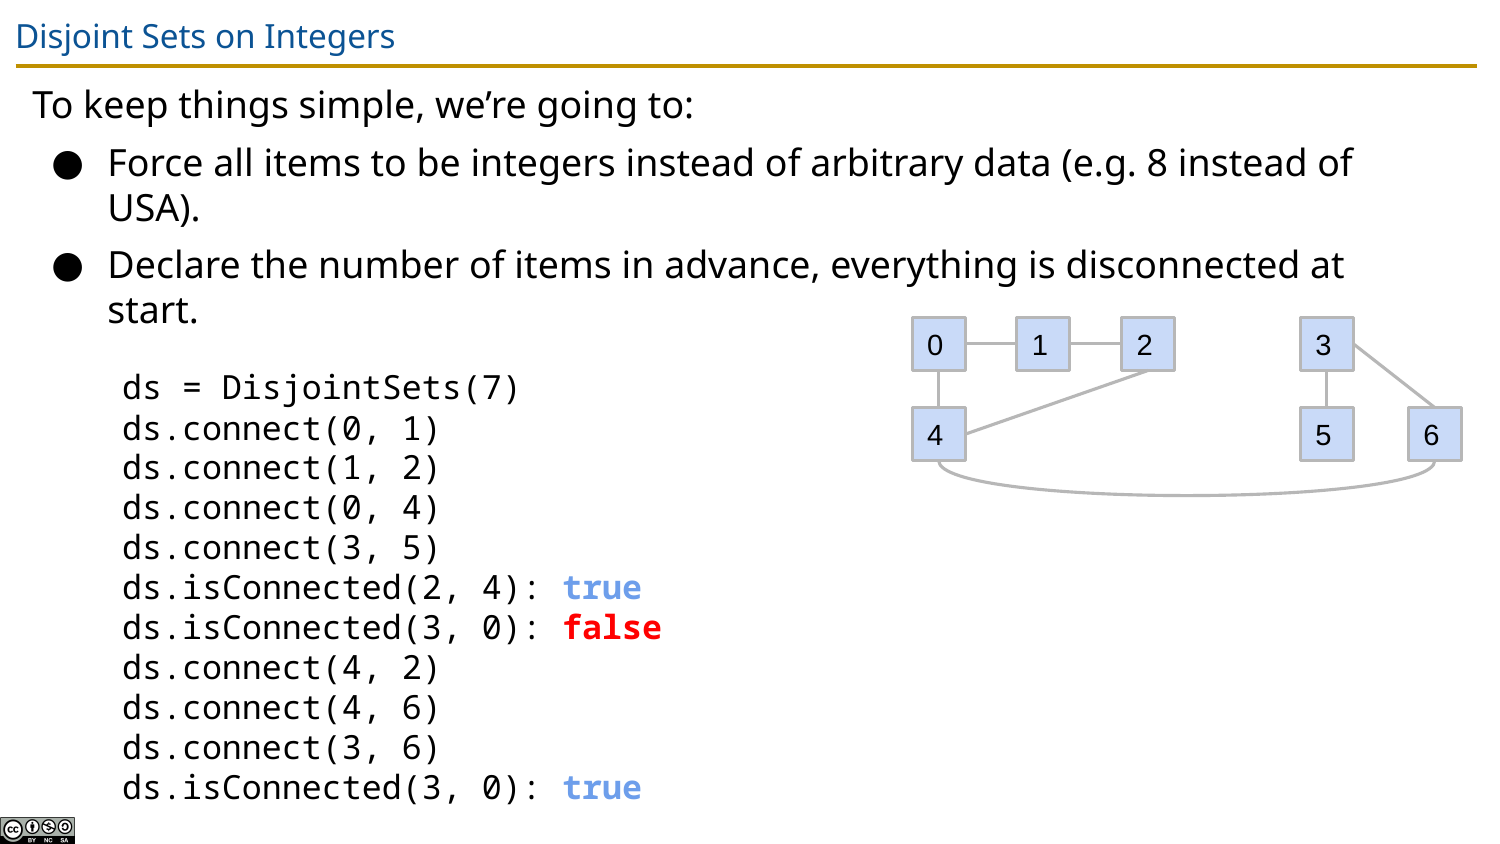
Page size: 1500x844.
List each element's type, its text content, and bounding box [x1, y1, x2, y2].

title Disjoint Sets on Integers [0, 0, 1398, 65]
list To keep things simple, we’re going to: Force all items to be integers instead of arbitrary data (e.g. 8 instead of USA). Declare the number of items in advance, everything is disconnected at start. [17, 65, 1416, 627]
picture [0, 817, 75, 844]
text_box 6 [1416, 407, 1462, 461]
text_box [964, 370, 1149, 435]
text_box ds = DisjointSets(7) ds.connect(0, 1) ds.connect(1, 2) ds.connect(0, 4) ds.connect(3, 5) ds.isConnected(2, 4): true ds.isConnected(3, 0): false ds.connect(4, 2) ds.connect(4, 6) ds.connect(3, 6) ds.isConnected(3, 0): true [107, 627, 688, 743]
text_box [1353, 343, 1436, 408]
